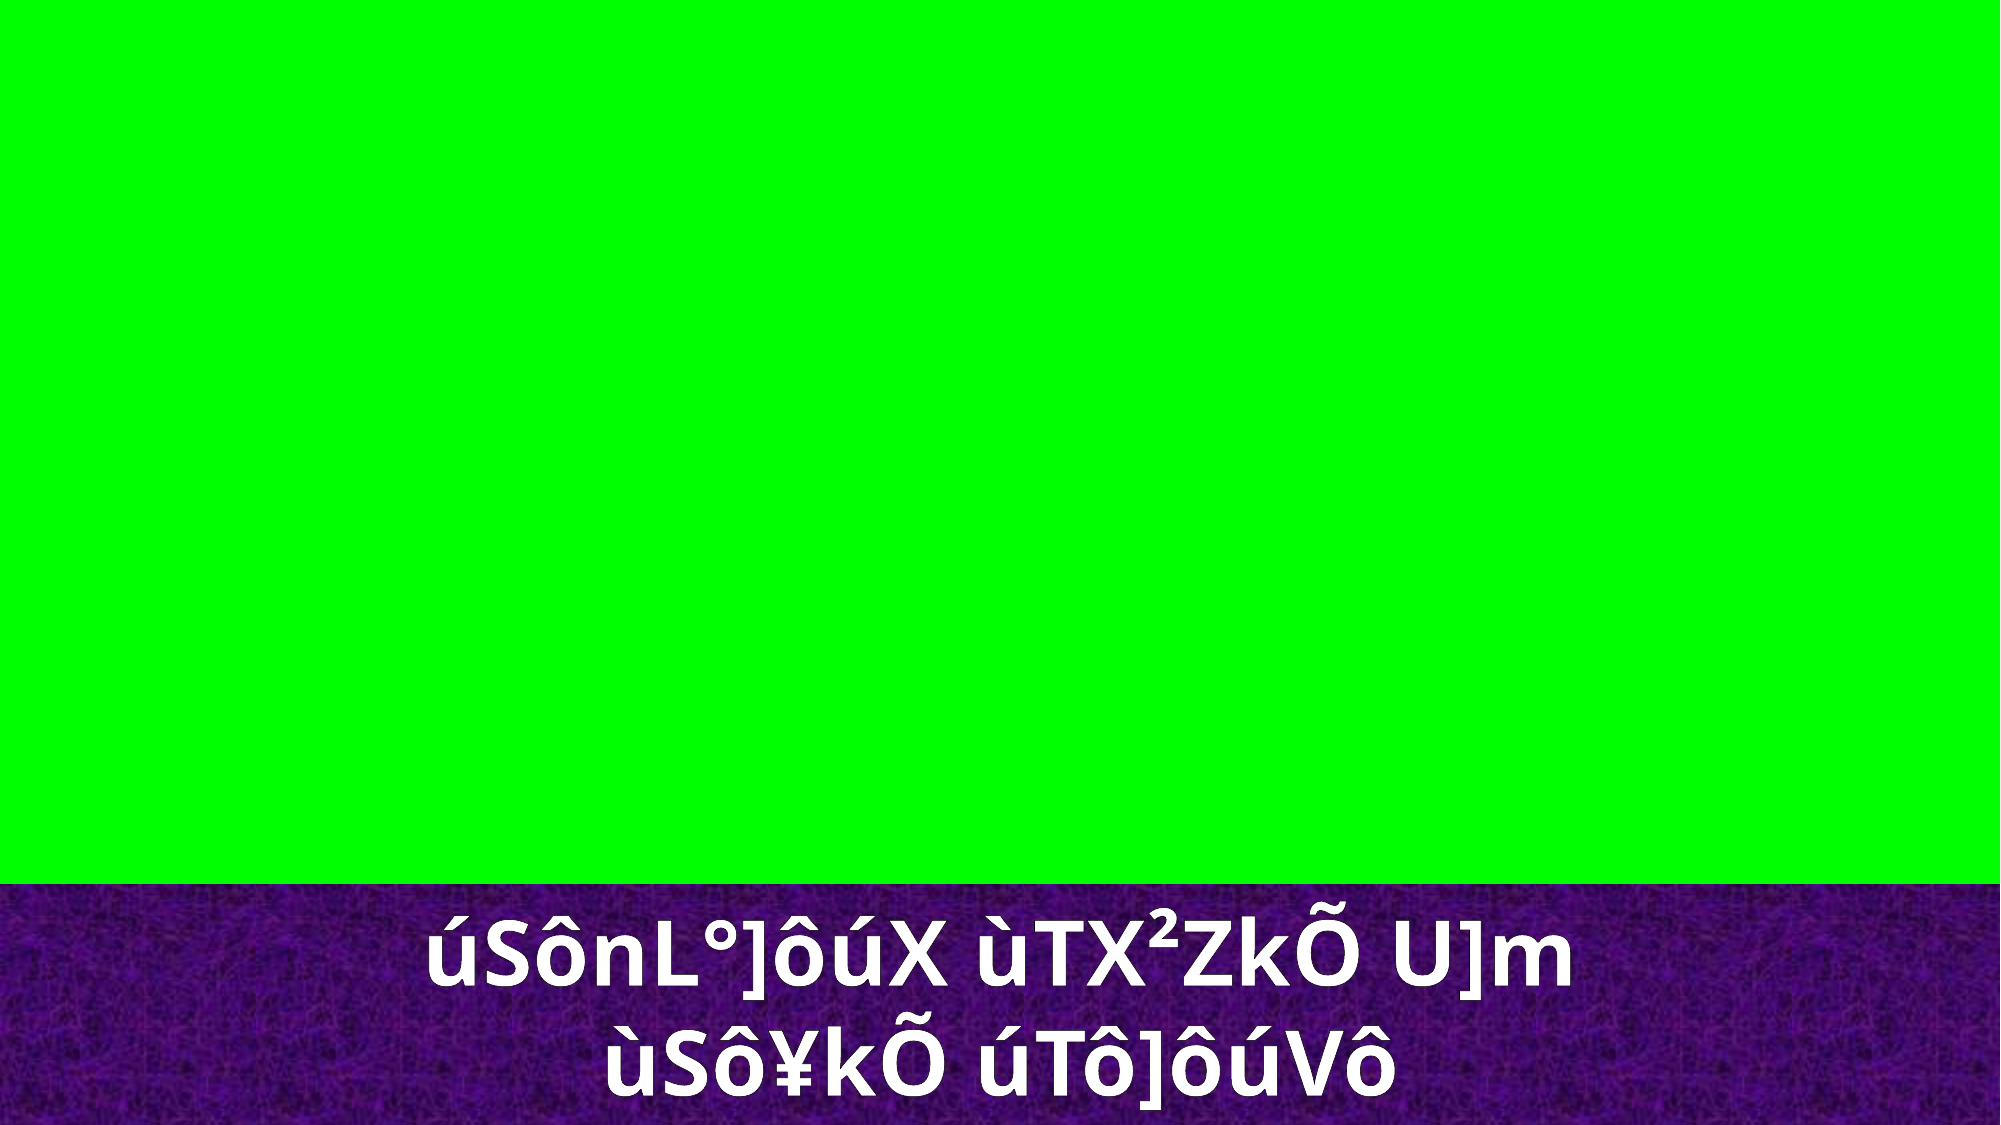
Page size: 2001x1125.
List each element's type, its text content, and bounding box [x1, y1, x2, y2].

text_box úSônL°]ôúX ùTX²ZkÕ U]m ùSô¥kÕ úTô]ôúVô [0, 886, 2000, 1122]
